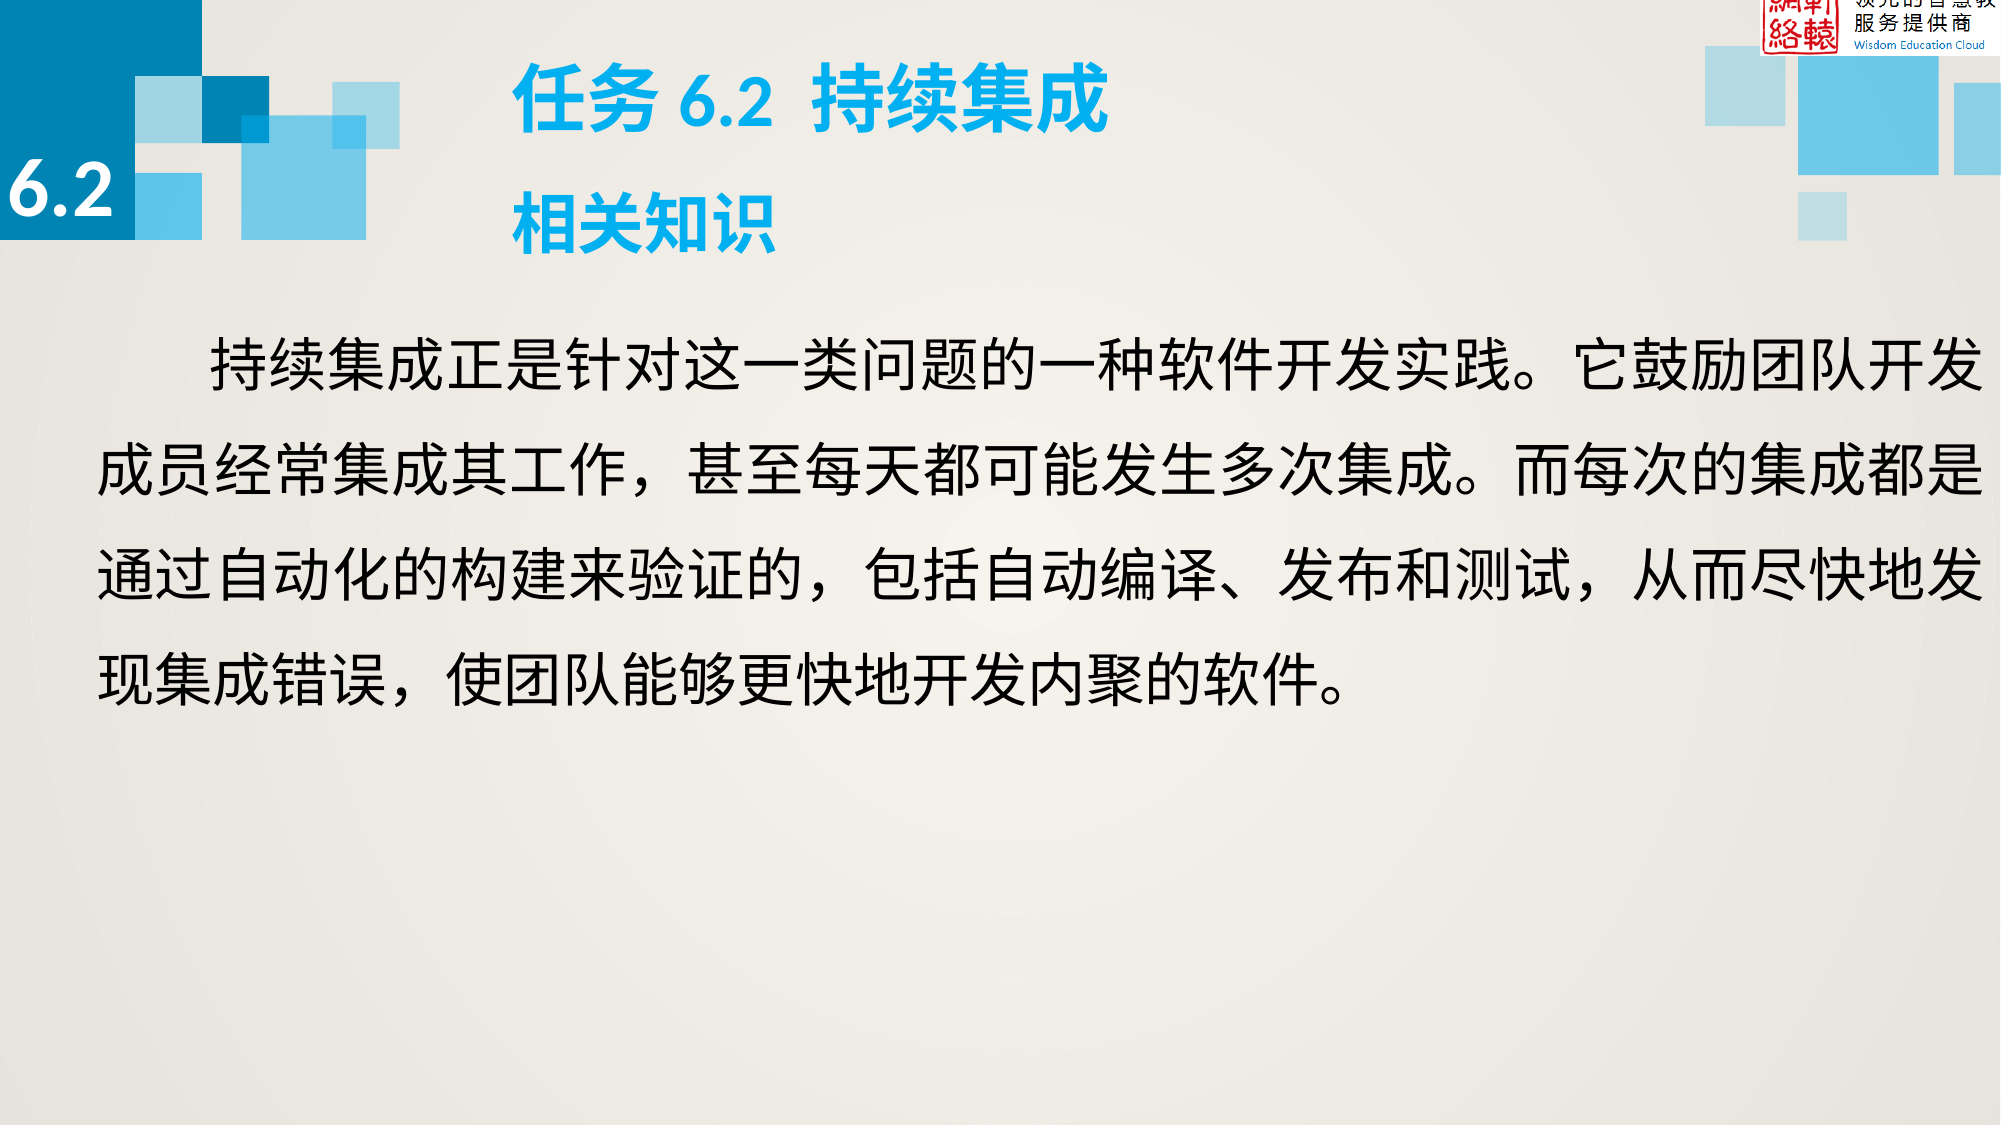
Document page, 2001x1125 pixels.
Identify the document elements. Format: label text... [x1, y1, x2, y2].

text_box 持续集成正是针对这一类问题的一种软件开发实践。它鼓励团队开发成员经常集成其工作，甚至每天都可能发生多次集成。而每次的集成都是通过自动化的构建来验证的，包括自动编译、发布和测试，从而尽快地发现集成错误，使团队能够更快地开发内聚的软件。 [81, 286, 2000, 721]
list 6.2 [0, 95, 150, 232]
list 相关知识 [496, 149, 1243, 250]
list 任务6.2 持续集成 [496, 17, 1441, 150]
picture [1760, 0, 2001, 56]
